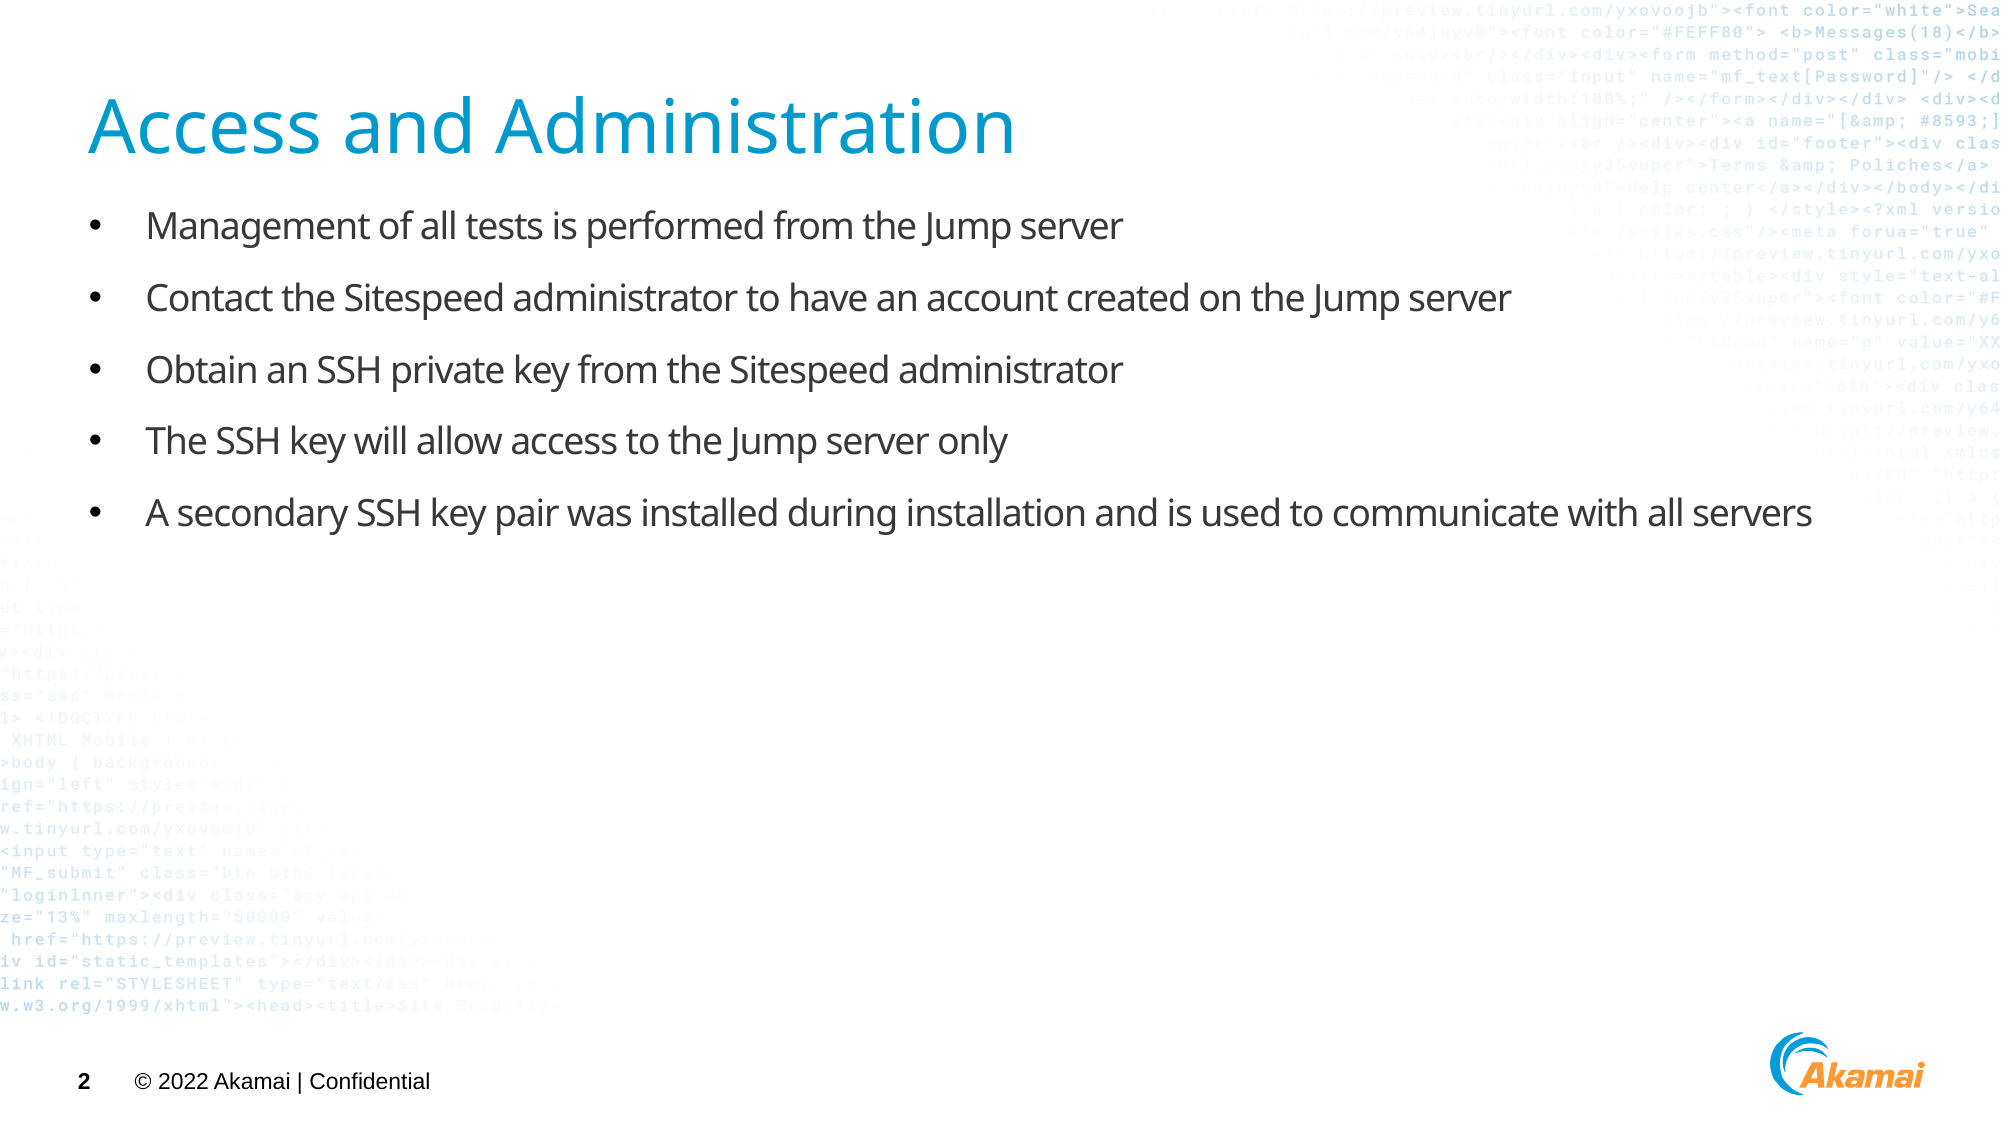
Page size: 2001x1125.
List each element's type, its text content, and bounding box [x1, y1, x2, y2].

title Access and Administration [88, 88, 1639, 184]
picture [1760, 1024, 1930, 1101]
picture [0, 0, 2000, 1017]
list Management of all tests is performed from the Jump server Contact the Sitespeed administrator to have an account created on the Jump server Obtain an SSH private key from the Sitespeed administrator The SSH key will allow access to the Jump server only A secondary SSH key pair was installed during installation and is used to communicate with all servers [86, 184, 1956, 993]
